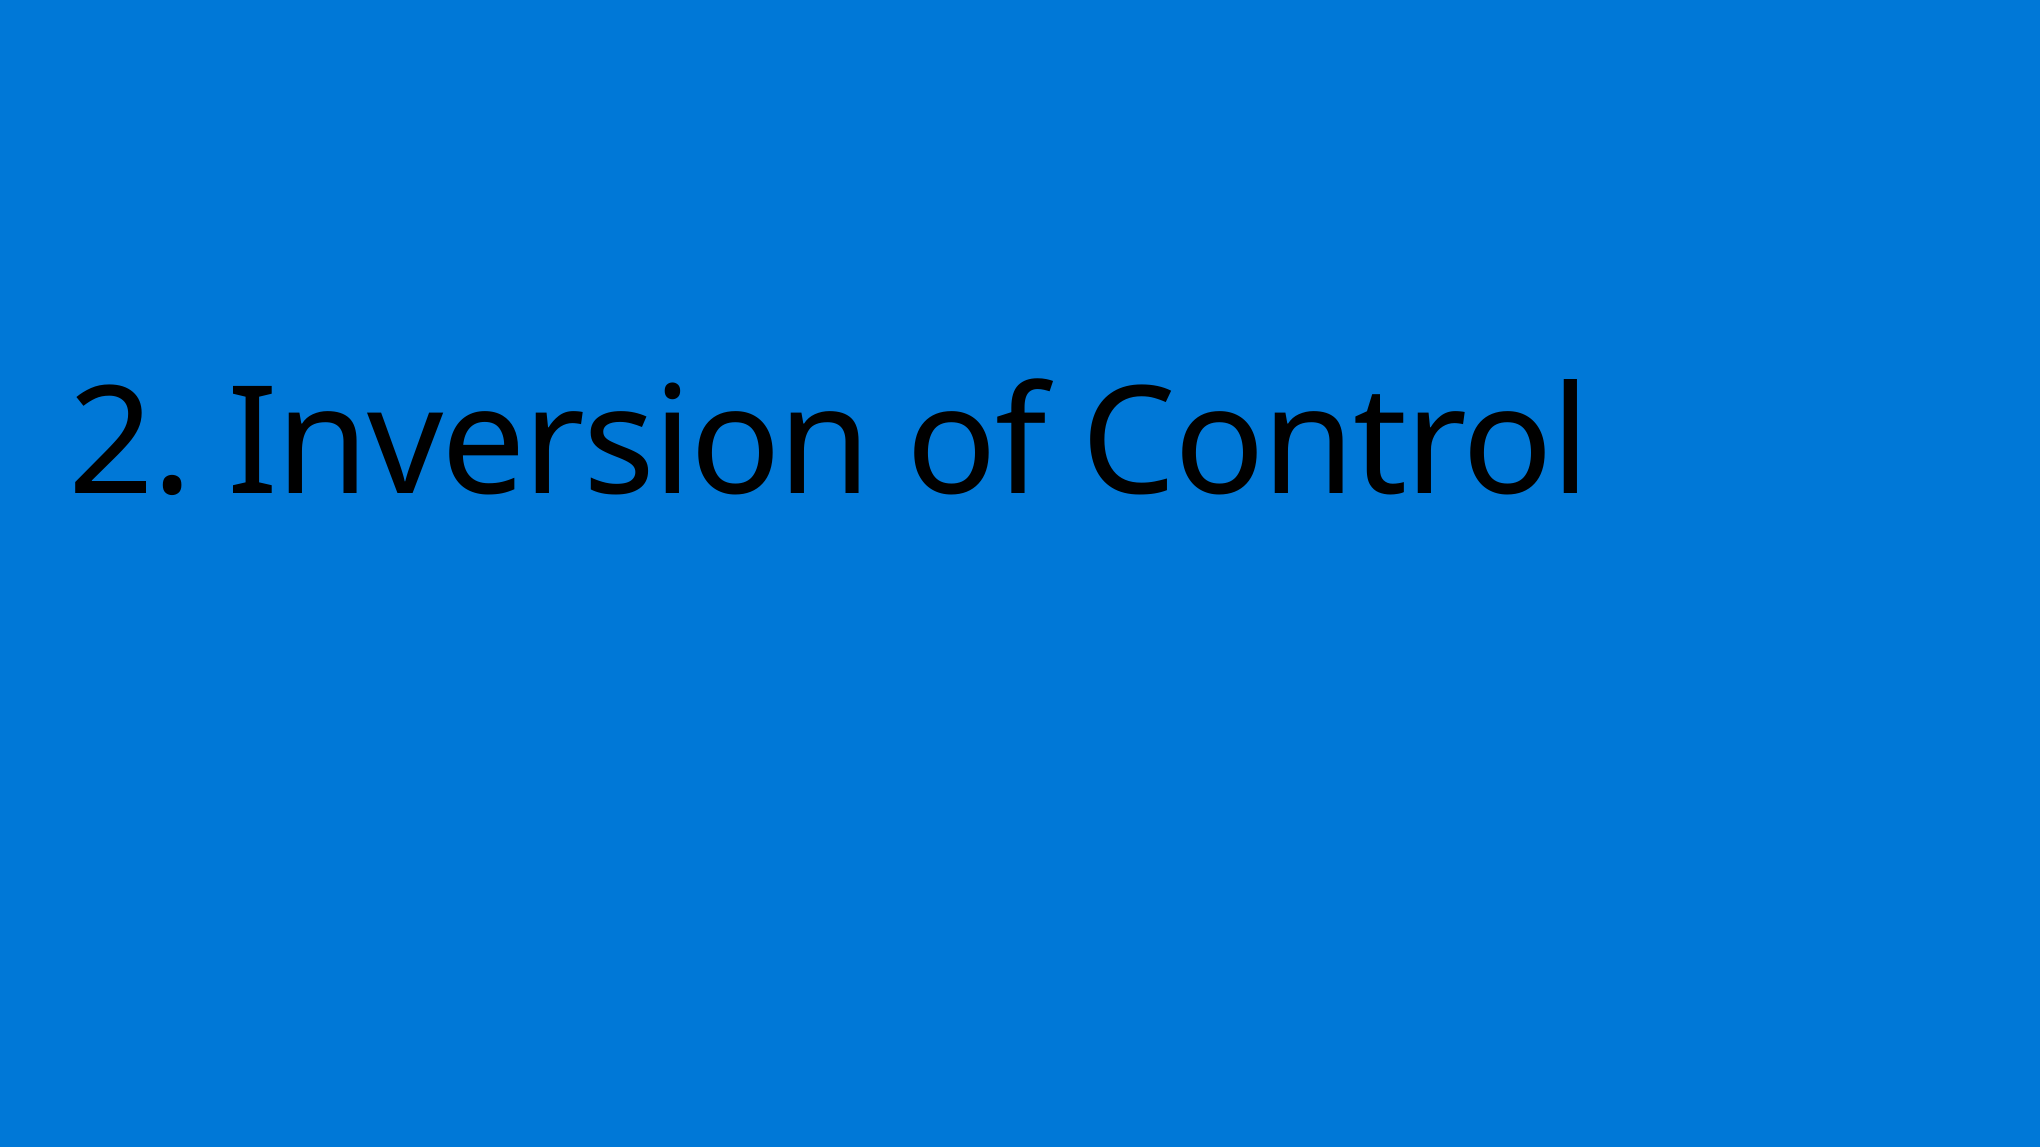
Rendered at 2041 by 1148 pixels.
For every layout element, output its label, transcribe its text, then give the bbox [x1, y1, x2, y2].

title 2. Inversion of Control [45, 348, 1996, 543]
